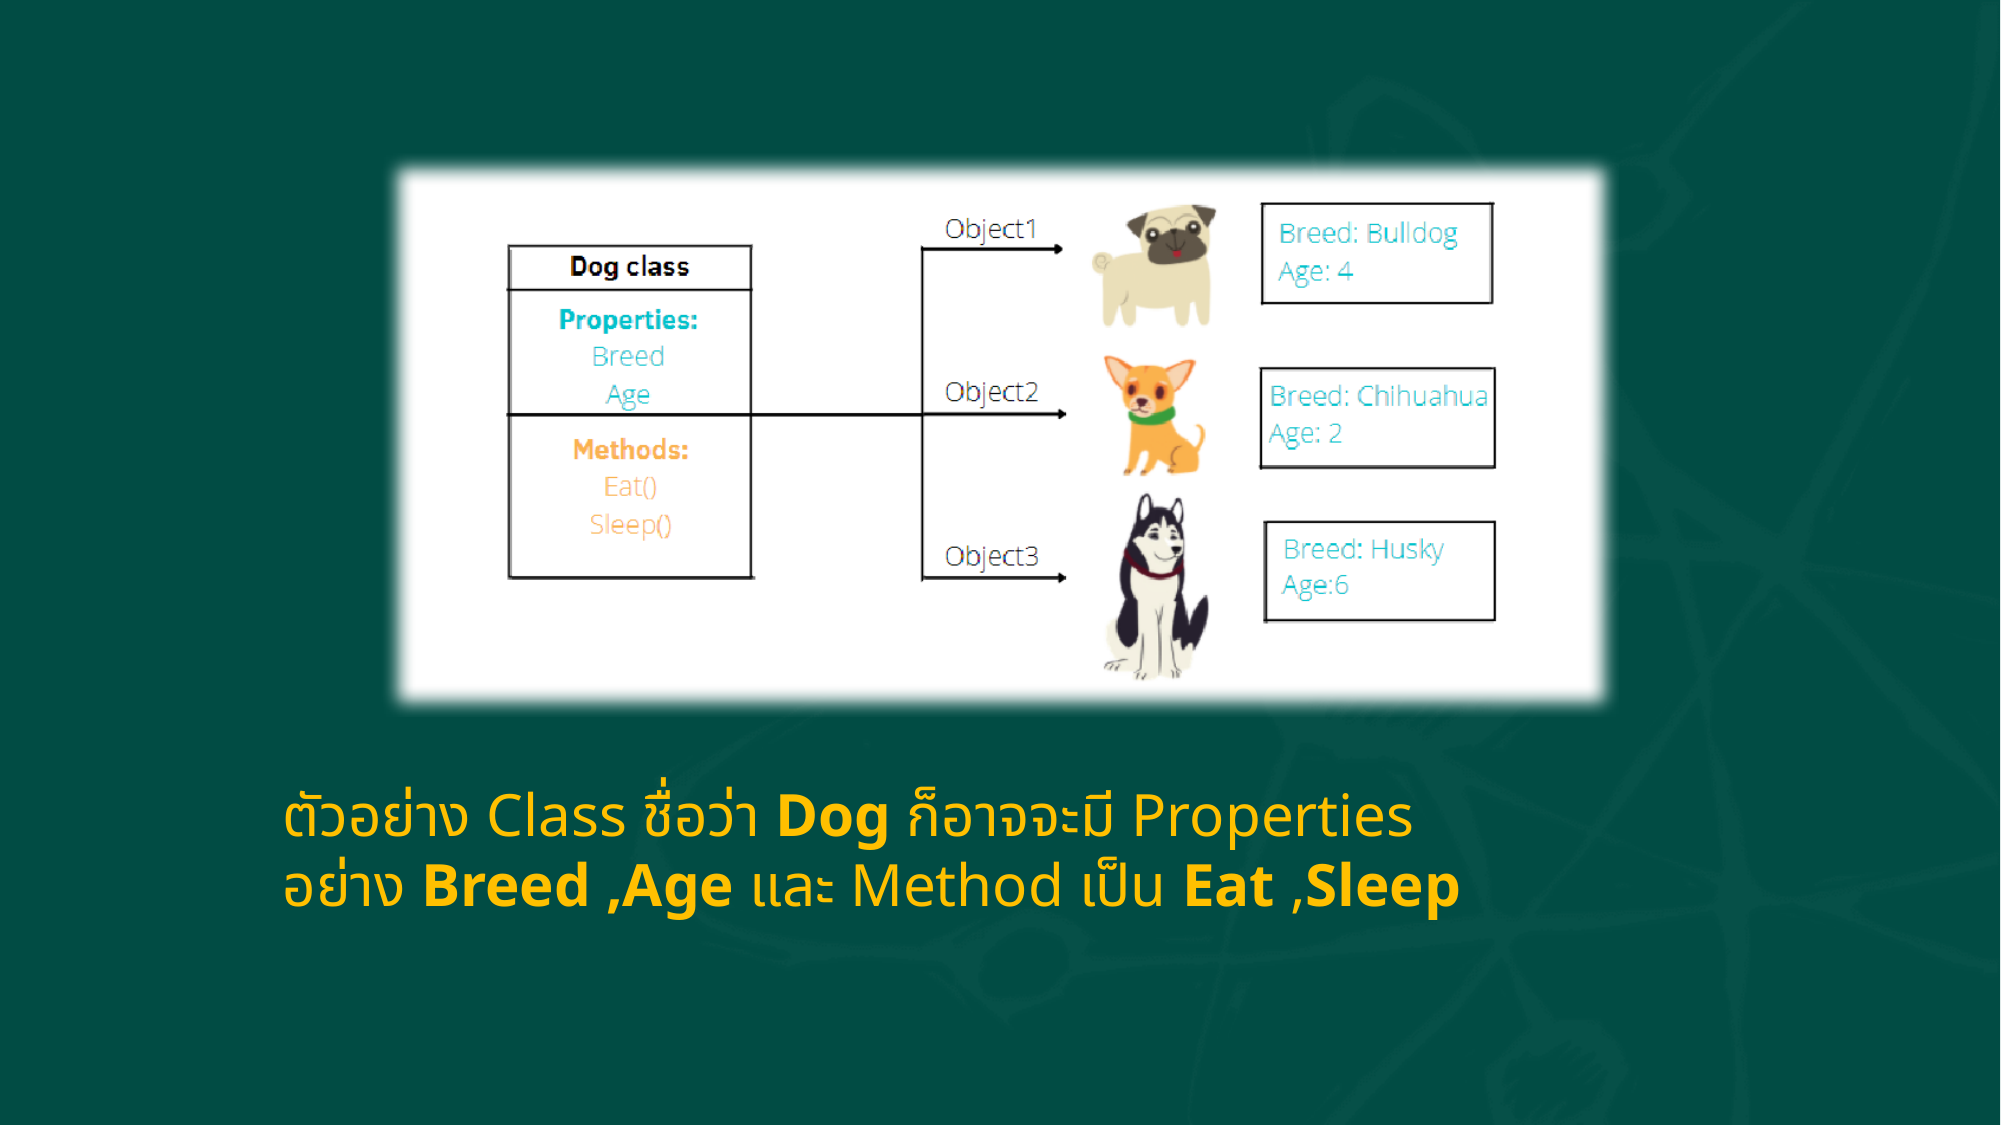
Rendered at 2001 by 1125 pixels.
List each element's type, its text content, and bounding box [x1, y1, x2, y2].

text_box ตัวอย่าง Class ชื่อว่า Dog ก็อาจจะมี Properties อย่าง Breed ,Age และ Method เป็น Eat ,Sleep [267, 770, 1861, 926]
picture [0, 0, 2001, 1125]
